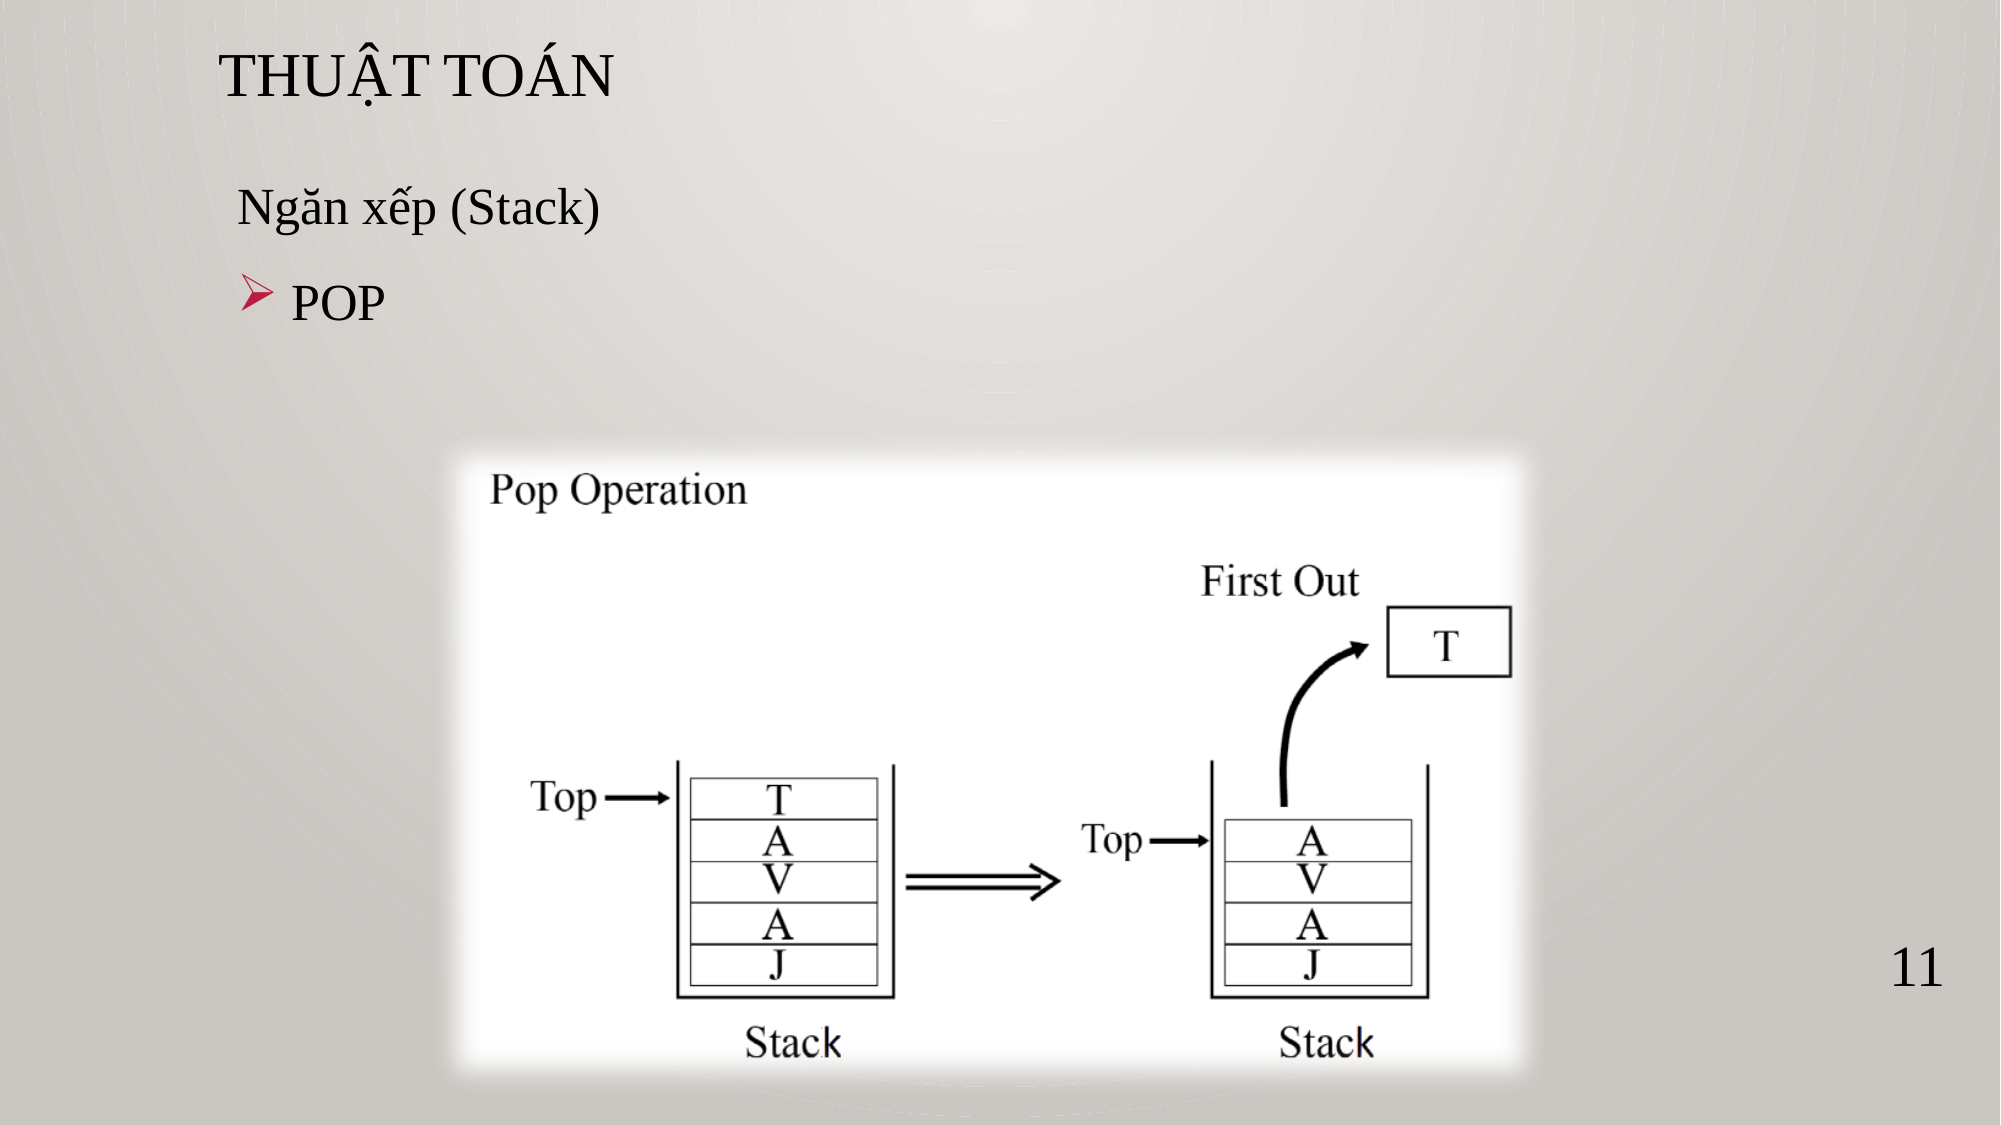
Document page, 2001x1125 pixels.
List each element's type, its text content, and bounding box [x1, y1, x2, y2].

picture [429, 428, 1553, 1098]
list Ngăn xếp (Stack) POP [221, 152, 1798, 490]
title Thuật toán [203, 35, 1779, 208]
slide_number 11 [1850, 920, 1984, 1004]
